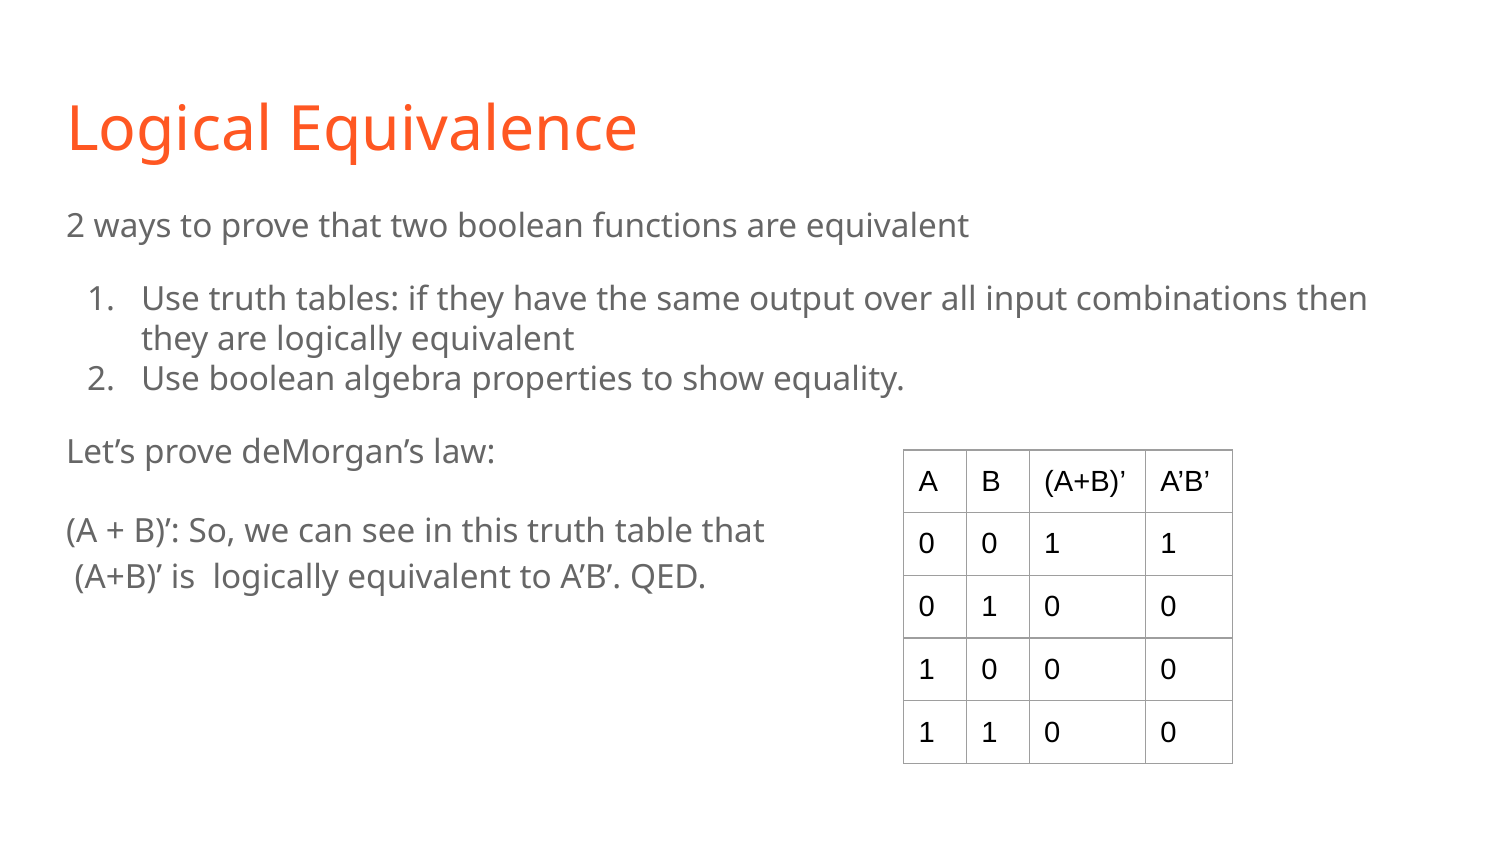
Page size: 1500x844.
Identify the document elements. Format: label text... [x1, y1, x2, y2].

table_cell 0 [904, 576, 966, 637]
table_header (A+B)’ [1030, 451, 1145, 512]
title Logical Equivalence [51, 72, 1449, 167]
table_cell 0 [1030, 639, 1145, 700]
table_cell 1 [967, 576, 1029, 637]
table_cell 0 [1146, 576, 1232, 637]
table_header A’B’ [1146, 451, 1232, 512]
table_cell 1 [904, 701, 966, 763]
table_cell 0 [1146, 639, 1232, 700]
table_header B [967, 451, 1029, 512]
table_header A [904, 451, 966, 512]
table_cell 0 [904, 513, 966, 575]
table_cell 1 [1146, 513, 1232, 575]
table_cell 0 [1146, 701, 1232, 763]
table_cell 0 [967, 513, 1029, 575]
list 2 ways to prove that two boolean functions are equivalent Use truth tables: if they have the same output over all input combinations then they are logically equivalent Use boolean algebra properties to show equality. Let’s prove deMorgan’s law: (A + B)’: So, we can see in this truth table that (A+B)’ is logically equivalent to A’B’. QED. [51, 189, 1449, 750]
table_cell 0 [1030, 576, 1145, 637]
table_cell 1 [967, 701, 1029, 763]
table_cell 1 [904, 639, 966, 700]
table_cell 0 [1030, 701, 1145, 763]
table_cell 0 [967, 639, 1029, 700]
table_cell 1 [1030, 513, 1145, 575]
